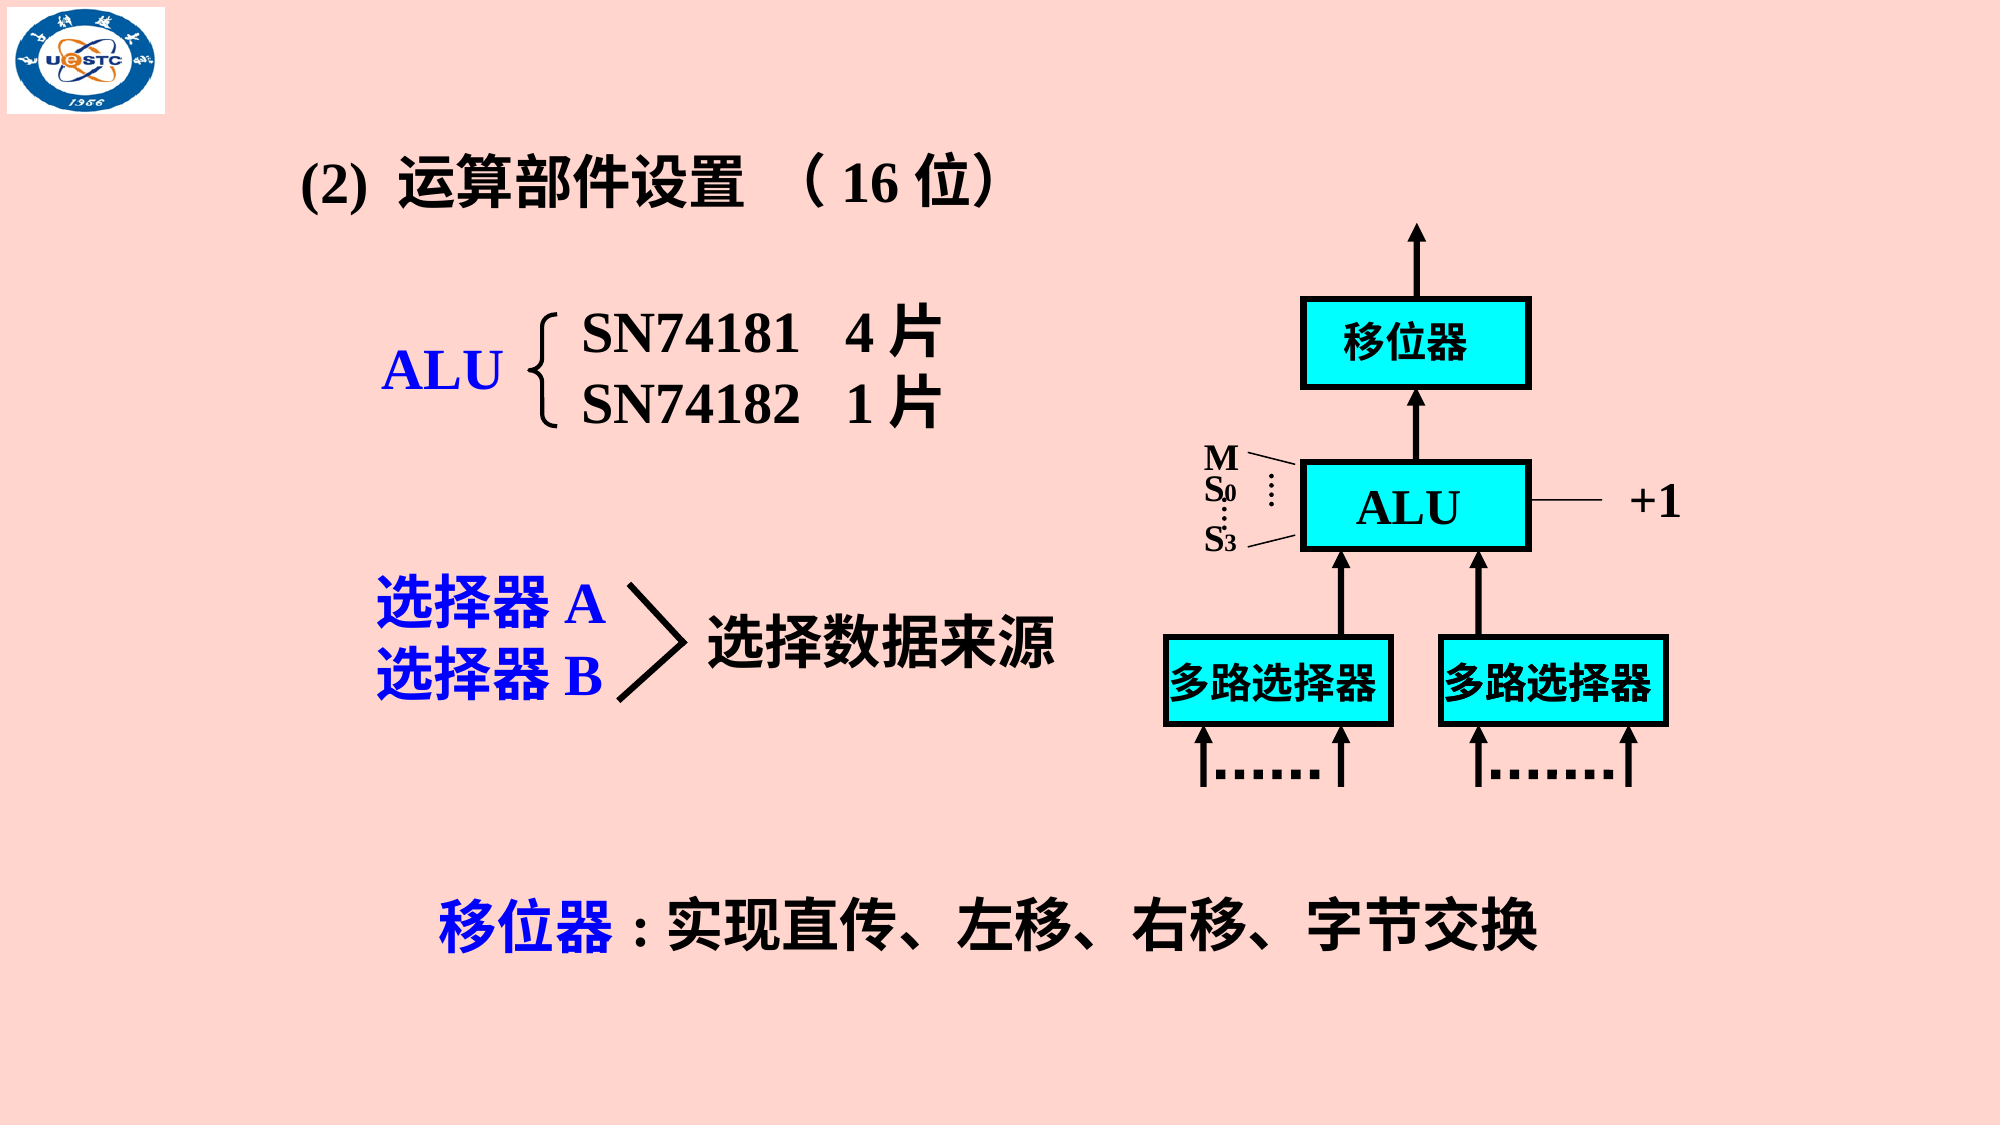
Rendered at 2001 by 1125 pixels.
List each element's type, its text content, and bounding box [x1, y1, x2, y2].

text_box ALU [366, 323, 817, 409]
text_box （16位） [754, 136, 1167, 222]
text_box 选择数据来源 [836, 597, 1122, 683]
text_box :实现直传、左移、右移、字节交换 [616, 880, 1579, 965]
text_box SN74181 4片 SN74182 1片 [566, 311, 1142, 440]
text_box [1303, 222, 1579, 388]
text_box [542, 314, 556, 323]
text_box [620, 585, 684, 699]
text_box [542, 409, 556, 427]
text_box (2) 运算部件设置 [286, 137, 1099, 223]
text_box 选择器A 选择器B [360, 582, 836, 711]
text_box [1188, 386, 1709, 547]
text_box 移位器 [423, 882, 874, 968]
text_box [1153, 549, 1709, 788]
picture [7, 7, 165, 114]
